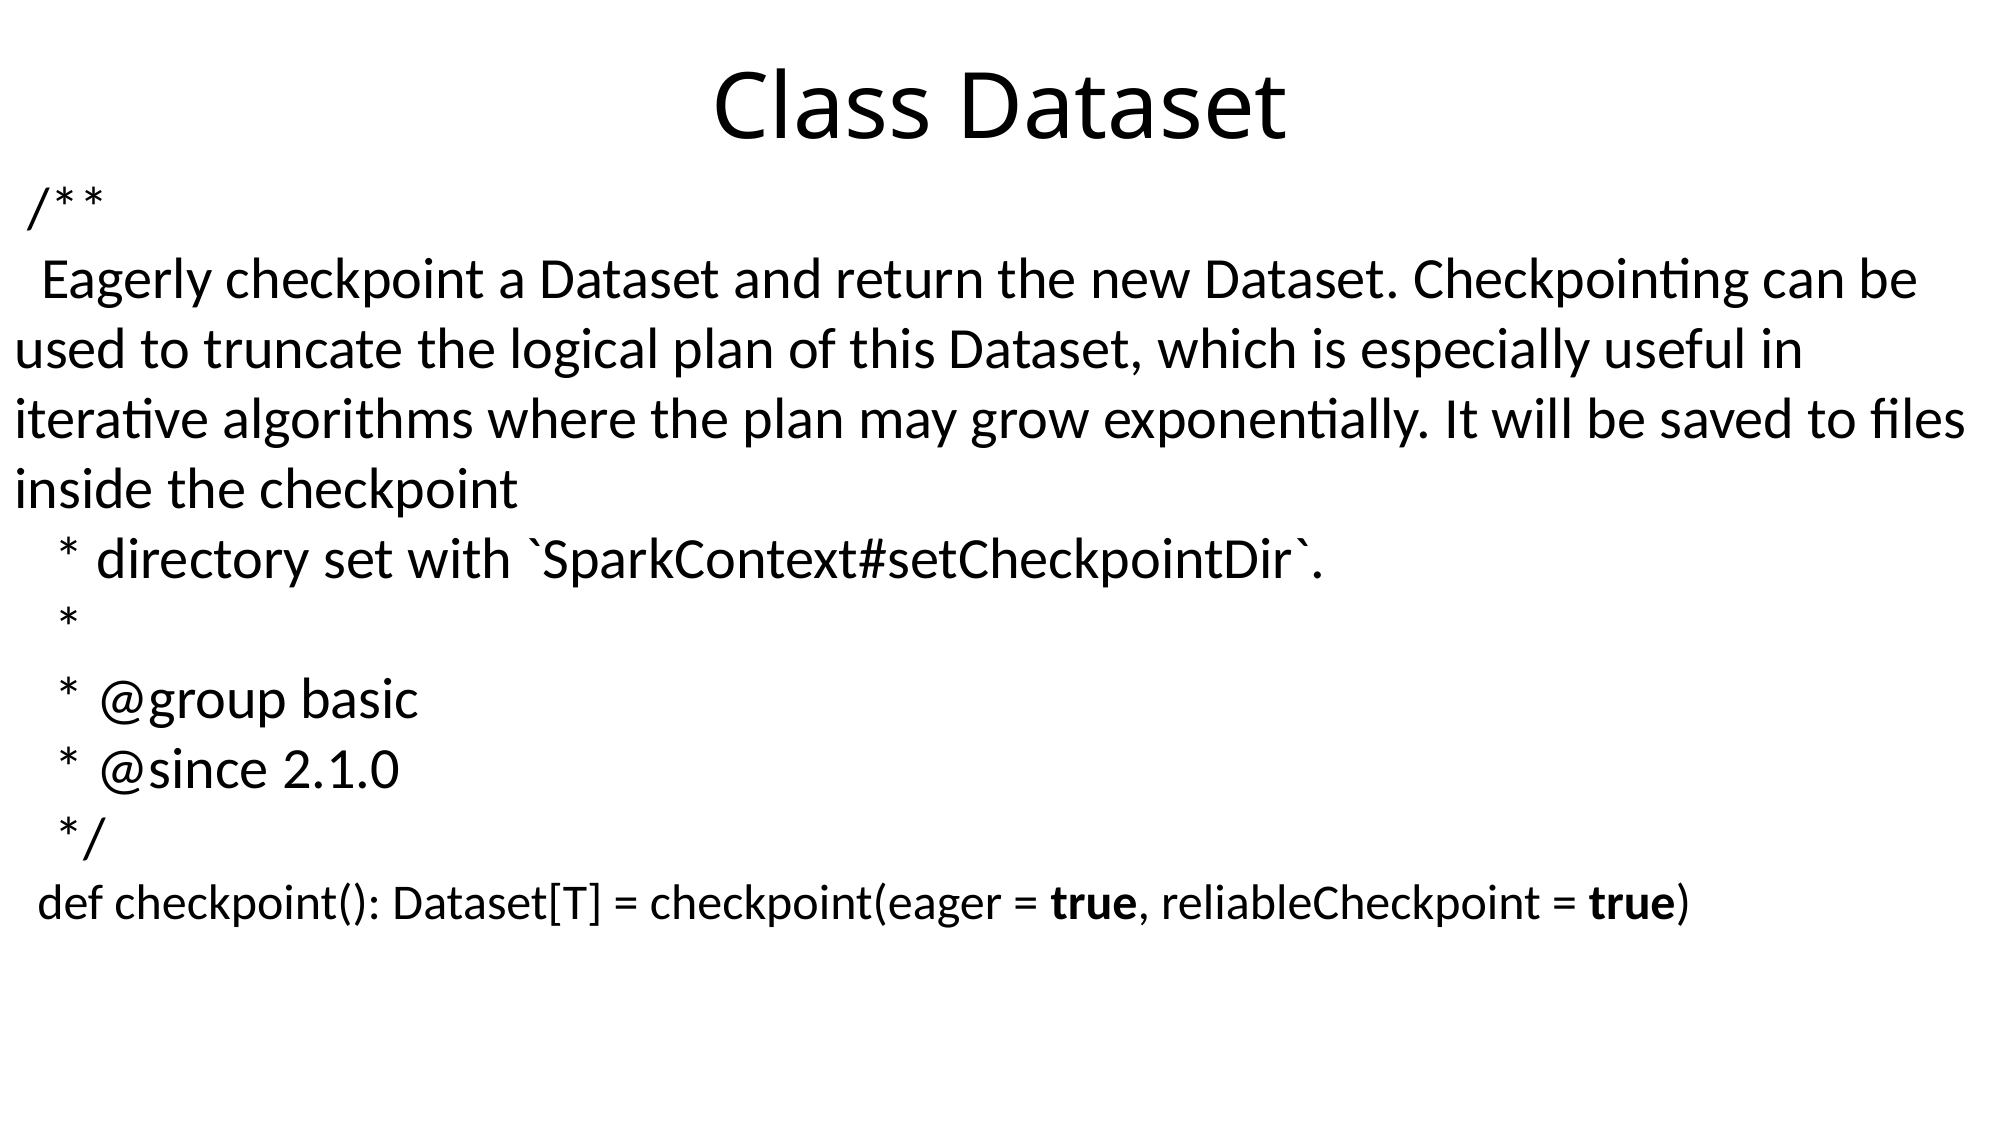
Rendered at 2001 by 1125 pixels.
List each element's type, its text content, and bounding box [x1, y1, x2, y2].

text_box /** Eagerly checkpoint a Dataset and return the new Dataset. Checkpointing can be used to truncate the logical plan of this Dataset, which is especially useful in iterative algorithms where the plan may grow exponentially. It will be saved to files inside the checkpoint * directory set with `SparkContext#setCheckpointDir`. * * @group basic * @since 2.1.0 */ def checkpoint(): Dataset[T] = checkpoint(eager = true, reliableCheckpoint = true) [0, 162, 2000, 938]
title Class Dataset [0, 0, 2000, 162]
